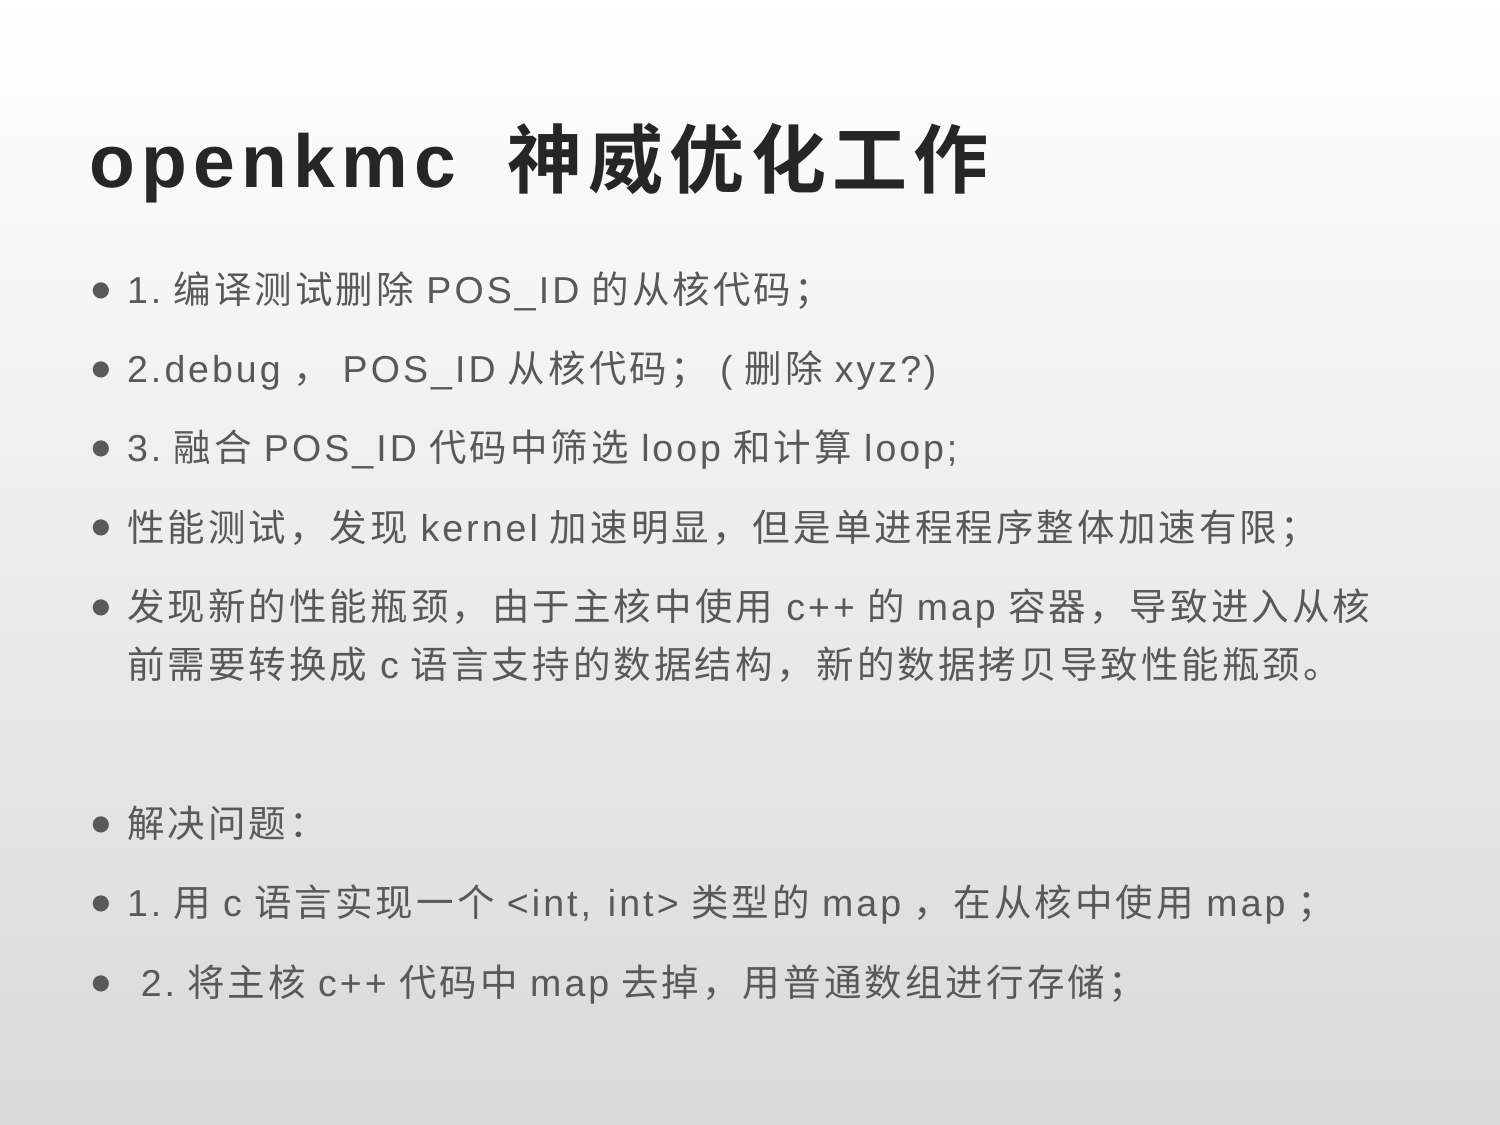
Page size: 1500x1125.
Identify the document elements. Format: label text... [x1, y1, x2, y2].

title openkmc 神威优化工作 [74, 99, 1425, 216]
list 1.编译测试删除POS_ID的从核代码； 2.debug，POS_ID从核代码；(删除xyz?) 3.融合POS_ID代码中筛选loop和计算loop; 性能测试，发现kernel加速明显，但是单进程程序整体加速有限； 发现新的性能瓶颈，由于主核中使用c++的map容器，导致进入从核前需要转换成c语言支持的数据结构，新的数据拷贝导致性能瓶颈。 解决问题： 1.用c语言实现一个<int, int>类型的map，在从核中使用map； 2.将主核c++代码中map去掉，用普通数组进行存储； [74, 244, 1425, 1026]
